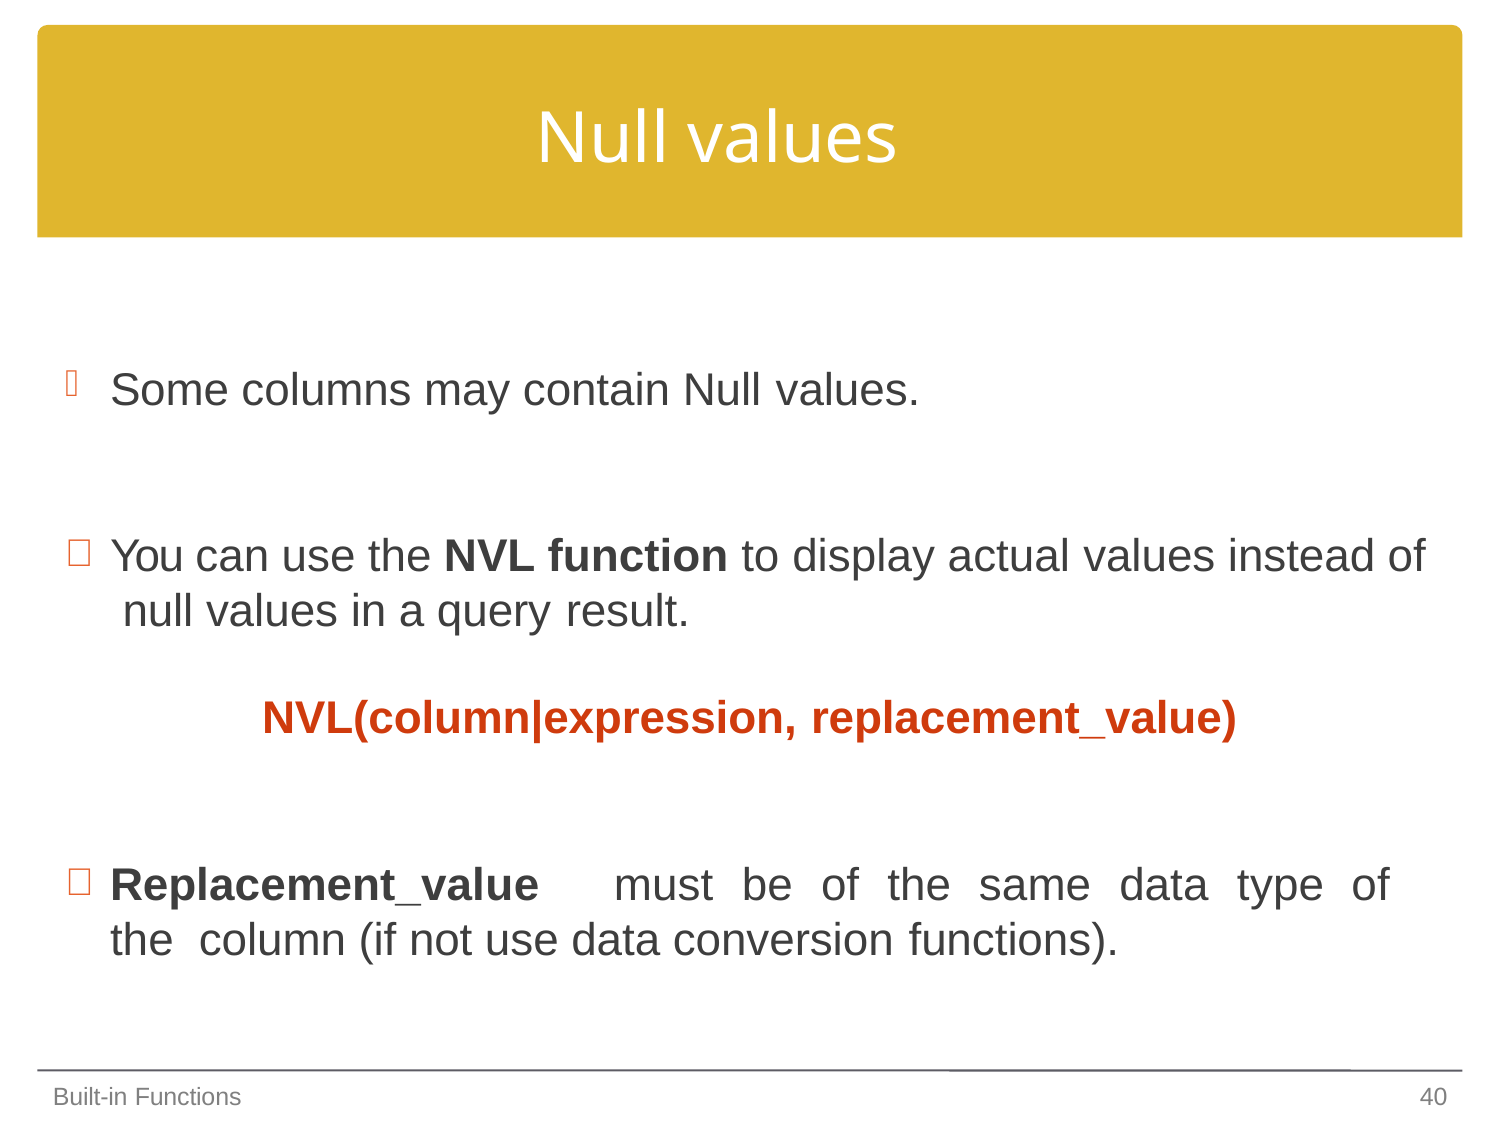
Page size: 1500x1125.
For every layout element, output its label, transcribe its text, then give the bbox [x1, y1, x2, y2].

title Null values [533, 89, 967, 280]
text_box 40 [1413, 1080, 1454, 1111]
footer Built-in Functions [50, 1080, 246, 1125]
text_box Some columns may contain Null values. You can use the NVL function to display actual values instead of null values in a query result. NVL(column|expression, replacement_value) Replacement_value must be of the same data type of the column (if not use data conversion functions). [62, 357, 1437, 965]
